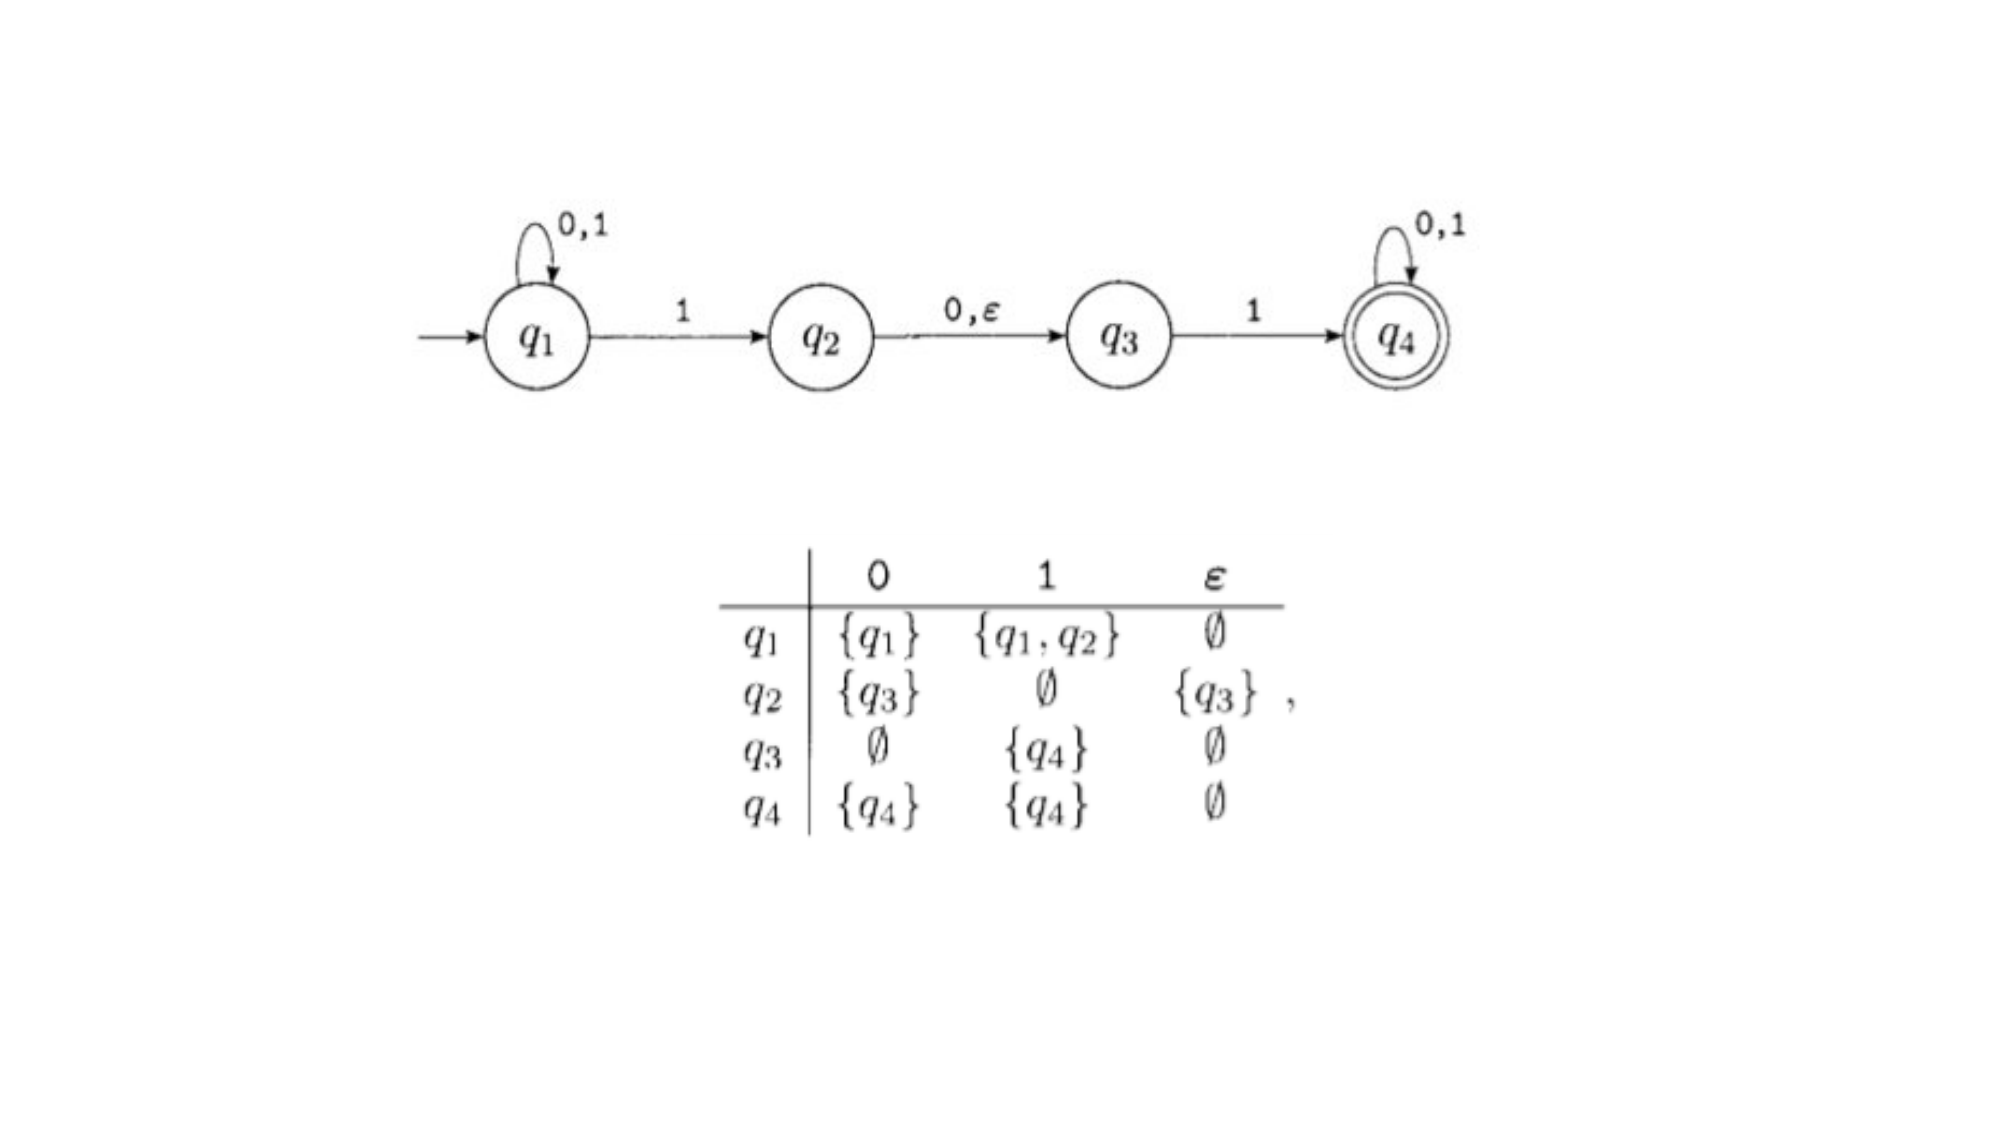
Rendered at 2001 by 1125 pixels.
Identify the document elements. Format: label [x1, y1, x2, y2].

picture [667, 533, 1333, 857]
picture [274, 130, 1652, 466]
